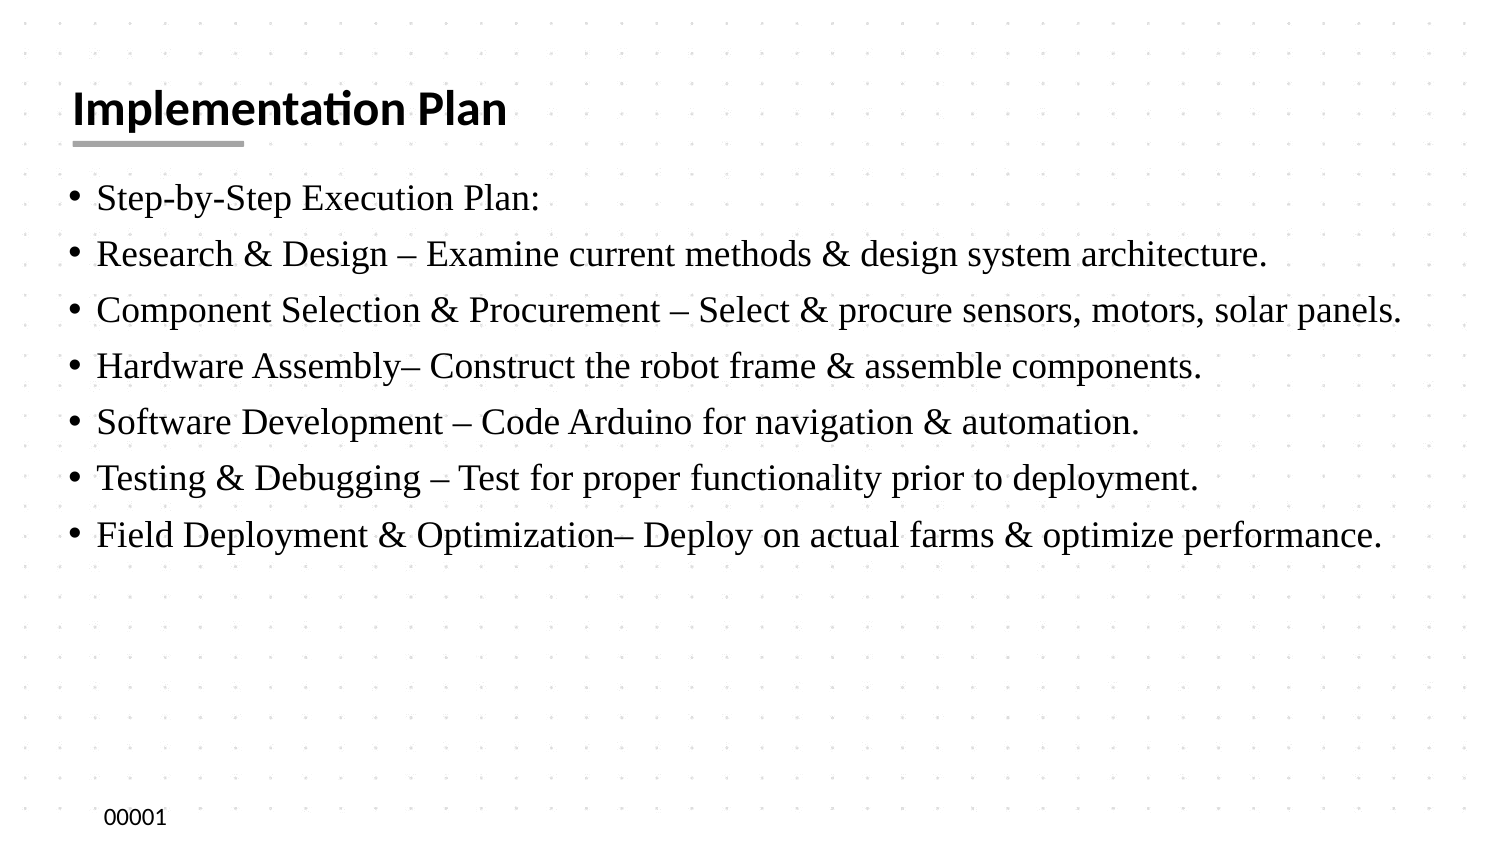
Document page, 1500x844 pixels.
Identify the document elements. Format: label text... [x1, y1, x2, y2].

title Implementation Plan [57, 0, 1458, 145]
text_box 00001 [88, 792, 220, 838]
picture [7, 6, 1493, 838]
list Step-by-Step Execution Plan: Research & Design – Examine current methods & design system architecture. Component Selection & Procurement – Select & procure sensors, motors, solar panels. Hardware Assembly– Construct the robot frame & assemble components. Software Development – Code Arduino for navigation & automation. Testing & Debugging – Test for proper functionality prior to deployment. Field Deployment & Optimization– Deploy on actual farms & optimize performance. [57, 172, 1458, 797]
